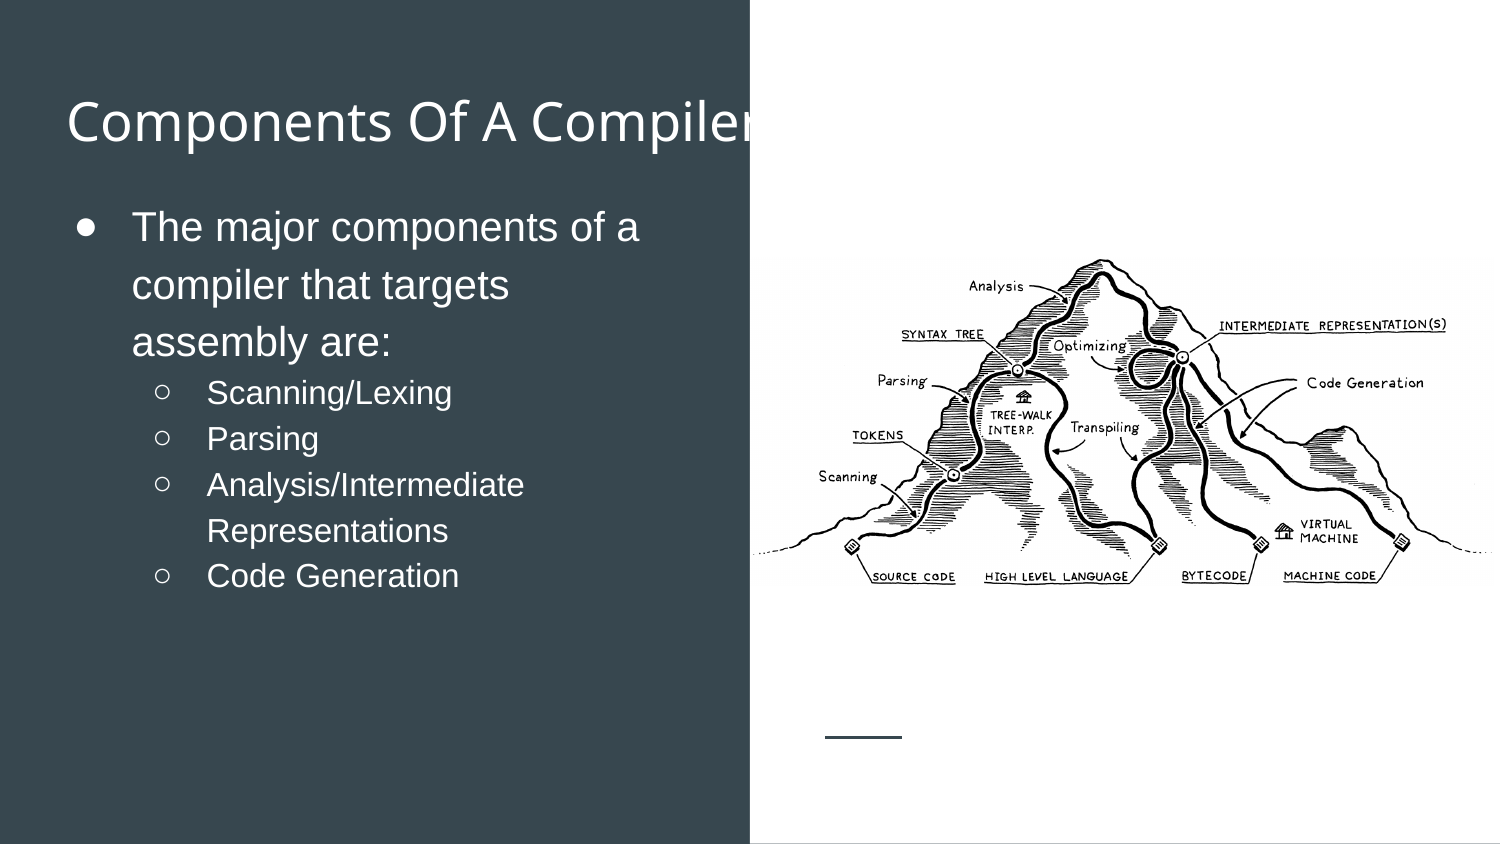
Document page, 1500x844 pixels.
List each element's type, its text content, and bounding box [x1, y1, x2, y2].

picture [749, 257, 1494, 587]
text_box Components Of A Compiler [51, 71, 957, 178]
list The major components of a compiler that targets assembly are: Scanning/Lexing Parsing Analysis/Intermediate Representations Code Generation [41, 177, 707, 739]
